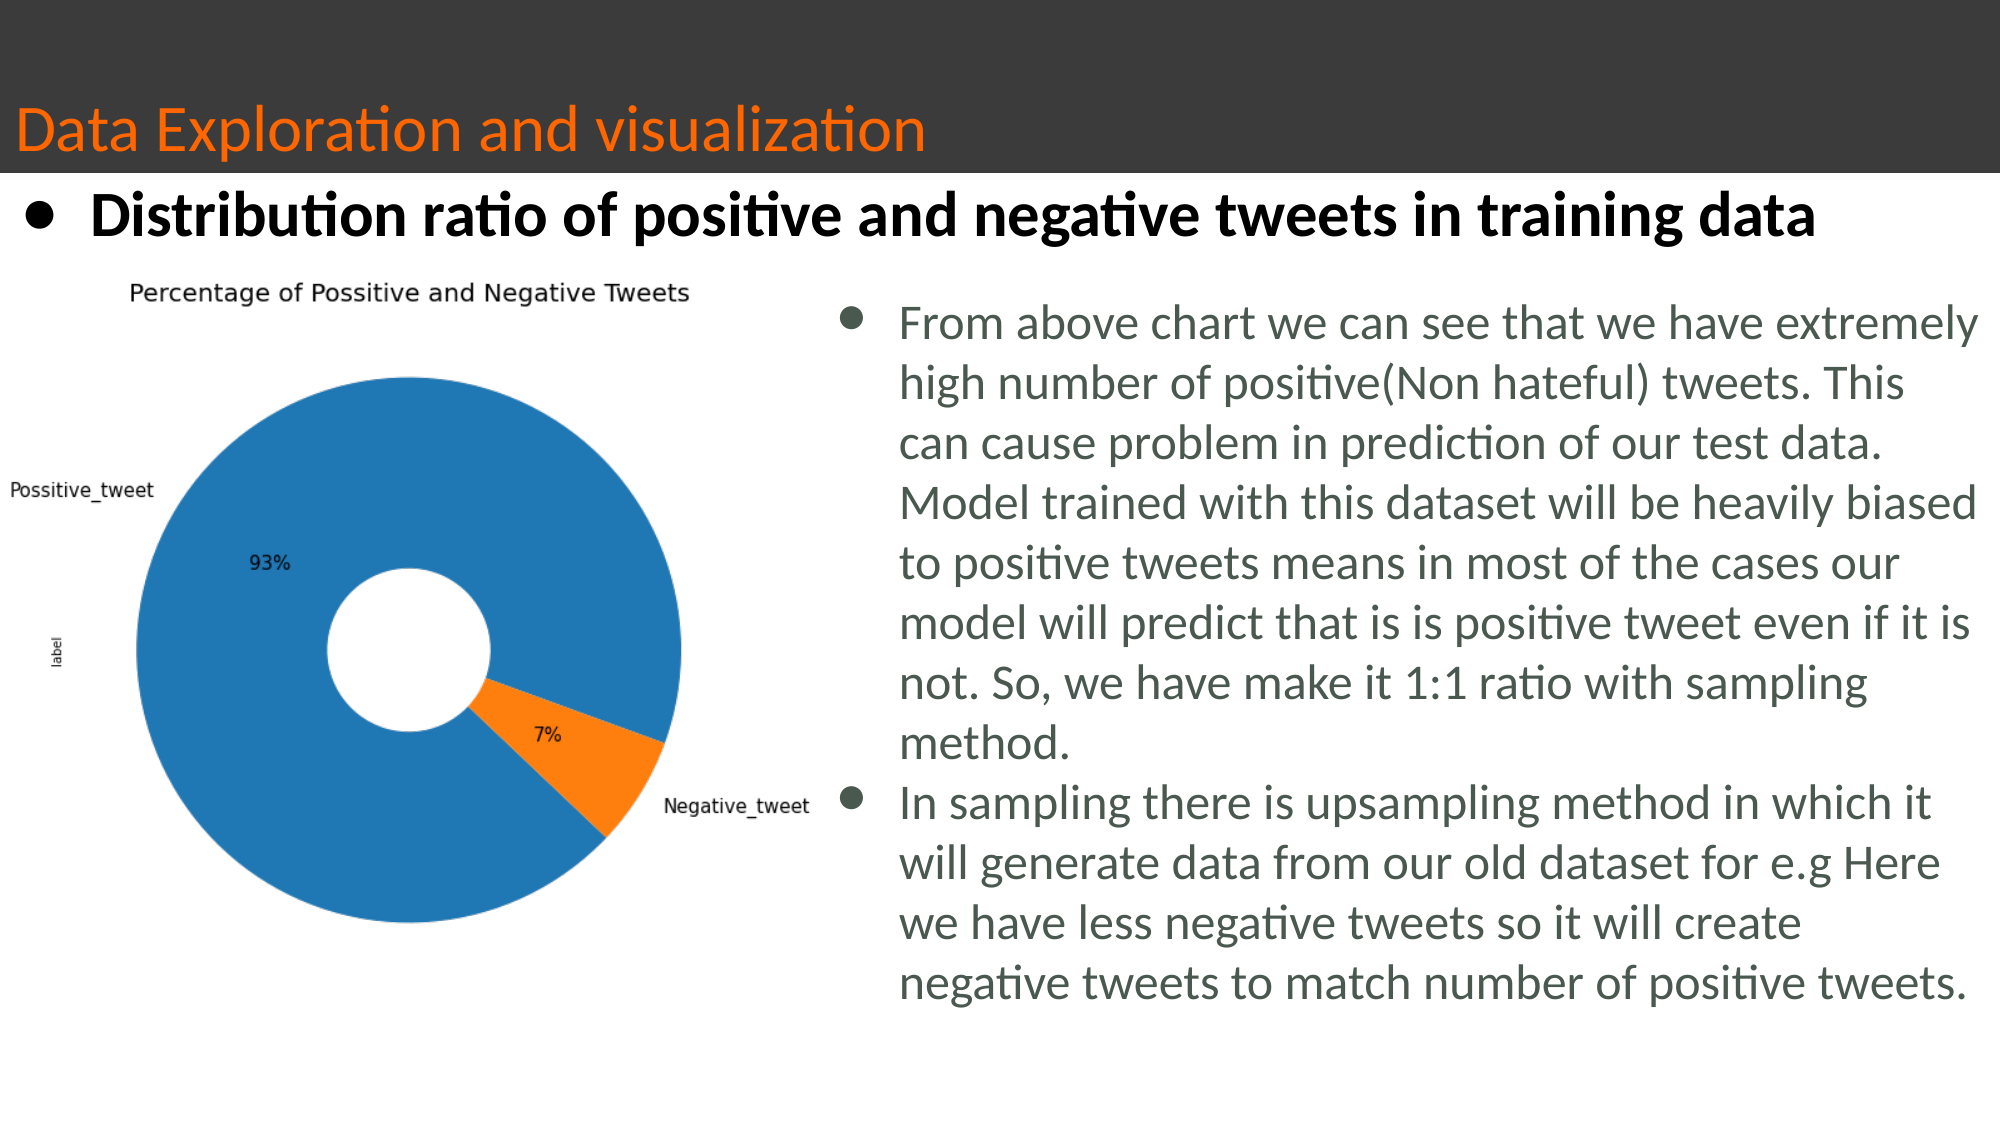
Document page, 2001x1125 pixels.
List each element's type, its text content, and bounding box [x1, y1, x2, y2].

title Data Exploration and visualization [0, 0, 2000, 173]
text_box From above chart we can see that we have extremely high number of positive(Non hateful) tweets. This can cause problem in prediction of our test data. Model trained with this dataset will be heavily biased to positive tweets means in most of the cases our model will predict that is is positive tweet even if it is not. So, we have make it 1:1 ratio with sampling method. In sampling there is upsampling method in which it will generate data from our old dataset for e.g Here we have less negative tweets so it will create negative tweets to match number of positive tweets. [808, 274, 2000, 1025]
picture [0, 274, 820, 1001]
list Distribution ratio of positive and negative tweets in training data [0, 173, 2000, 274]
